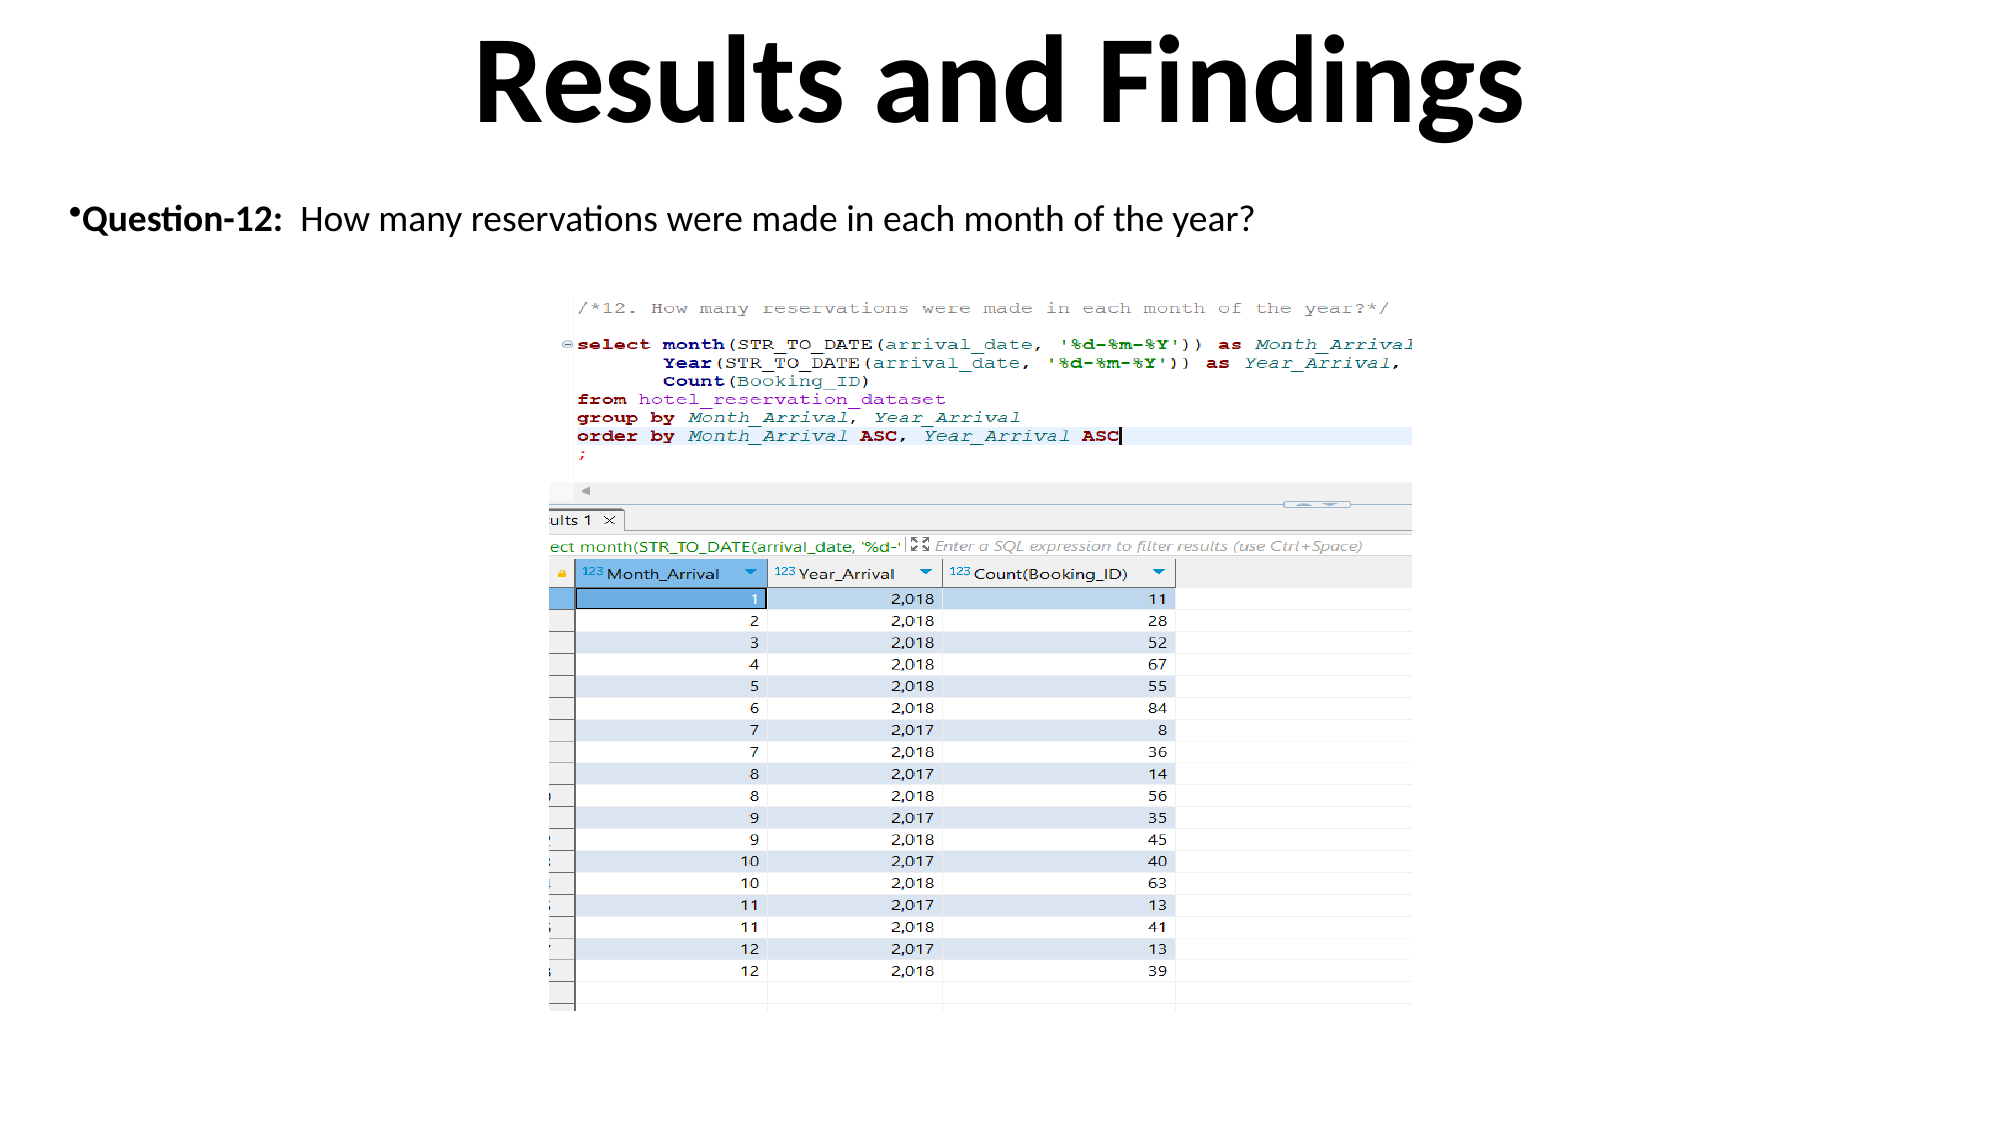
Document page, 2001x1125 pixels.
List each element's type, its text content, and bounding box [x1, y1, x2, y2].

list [549, 296, 1412, 1011]
title Results and Findings [137, 0, 1863, 163]
text_box Question-12: How many reservations were made in each month of the year? [54, 163, 1907, 427]
